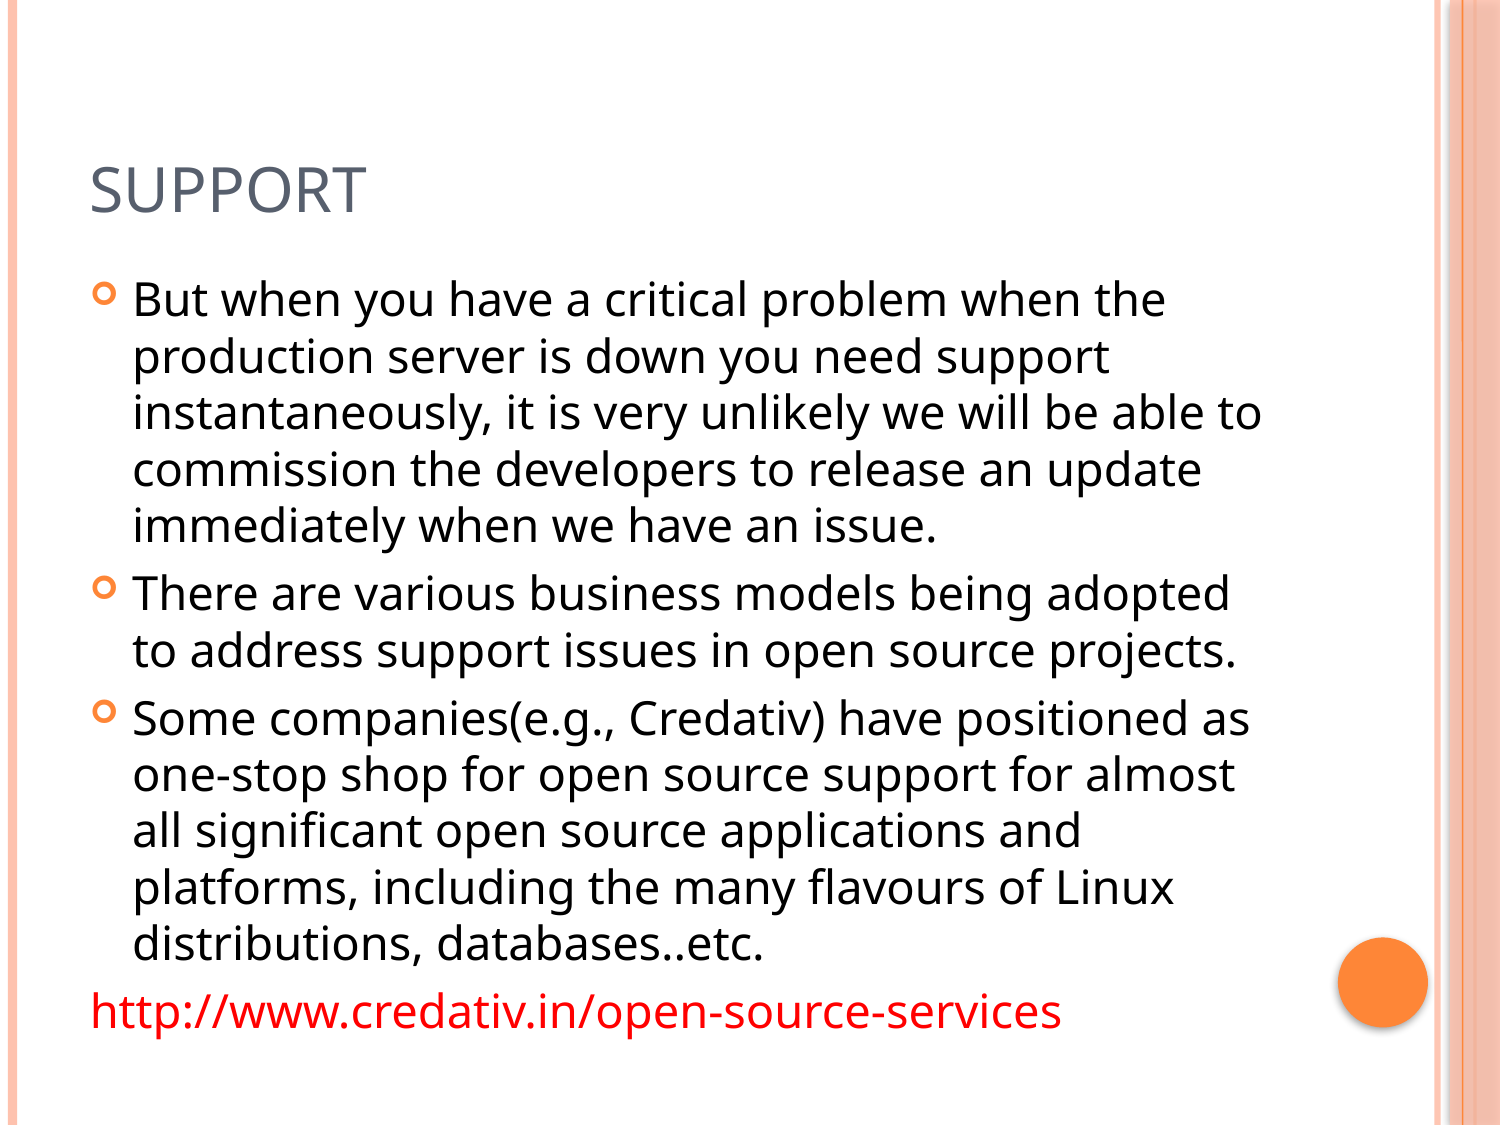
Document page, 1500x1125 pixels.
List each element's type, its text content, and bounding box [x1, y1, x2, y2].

title Support [75, 45, 1300, 233]
list But when you have a critical problem when the production server is down you need support instantaneously, it is very unlikely we will be able to commission the developers to release an update immediately when we have an issue. There are various business models being adopted to address support issues in open source projects. Some companies(e.g., Credativ) have positioned as one-stop shop for open source support for almost all significant open source applications and platforms, including the many flavours of Linux distributions, databases..etc. http://www.credativ.in/open-source-services [75, 262, 1300, 1125]
